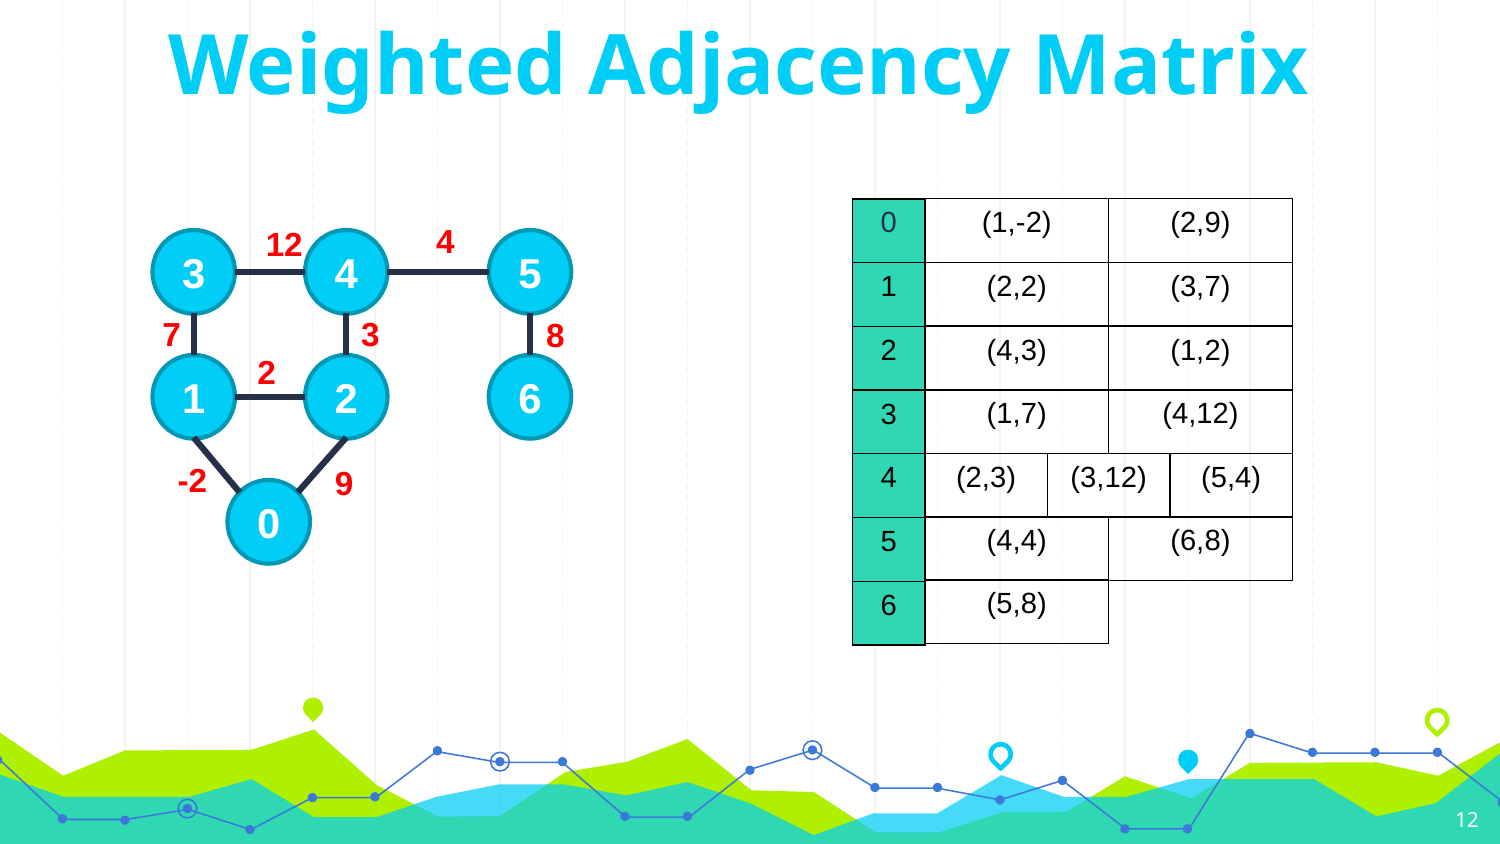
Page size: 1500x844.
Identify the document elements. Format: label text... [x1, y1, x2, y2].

text_box Weighted Adjacency Matrix [0, 8, 1500, 126]
table_cell 3 [853, 391, 924, 453]
text_box -2 [162, 451, 257, 506]
text_box 9 [320, 454, 414, 509]
table_header (5,8) [926, 581, 1108, 643]
text_box 1 [150, 361, 237, 441]
table_cell 5 [853, 518, 924, 581]
table_header (2,2) [926, 263, 1108, 325]
table_header (2,3) [926, 454, 1047, 516]
table_header (1,7) [926, 391, 1108, 453]
text_box 3 [150, 227, 237, 305]
text_box 7 [147, 305, 242, 361]
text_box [297, 438, 347, 493]
text_box 5 [486, 227, 574, 316]
table_header (4,4) [926, 518, 1108, 579]
table_cell 1 [853, 263, 924, 326]
table_header (4,12) [1109, 391, 1292, 453]
table_header (3,12) [1048, 454, 1169, 516]
text_box 3 [346, 305, 440, 361]
table_header (4,3) [926, 327, 1108, 389]
table_header (1,2) [1109, 327, 1292, 389]
text_box 4 [303, 227, 390, 316]
table_header (2,9) [1109, 199, 1292, 262]
text_box 8 [531, 306, 625, 362]
text_box 4 [421, 212, 515, 268]
text_box 2 [303, 353, 390, 441]
table_header 0 [853, 200, 924, 262]
table_header (5,4) [1171, 454, 1292, 516]
table_header (3,7) [1109, 263, 1292, 325]
table_cell 4 [853, 454, 924, 517]
table_header (1,-2) [926, 199, 1108, 262]
slide_number 12 [1403, 791, 1494, 844]
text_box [193, 438, 240, 493]
table_header (6,8) [1109, 518, 1292, 580]
table_cell 2 [853, 327, 924, 389]
text_box 6 [486, 353, 574, 441]
table_cell 6 [853, 582, 924, 644]
text_box 0 [225, 477, 313, 566]
text_box 2 [242, 343, 337, 399]
text_box 12 [251, 216, 345, 271]
